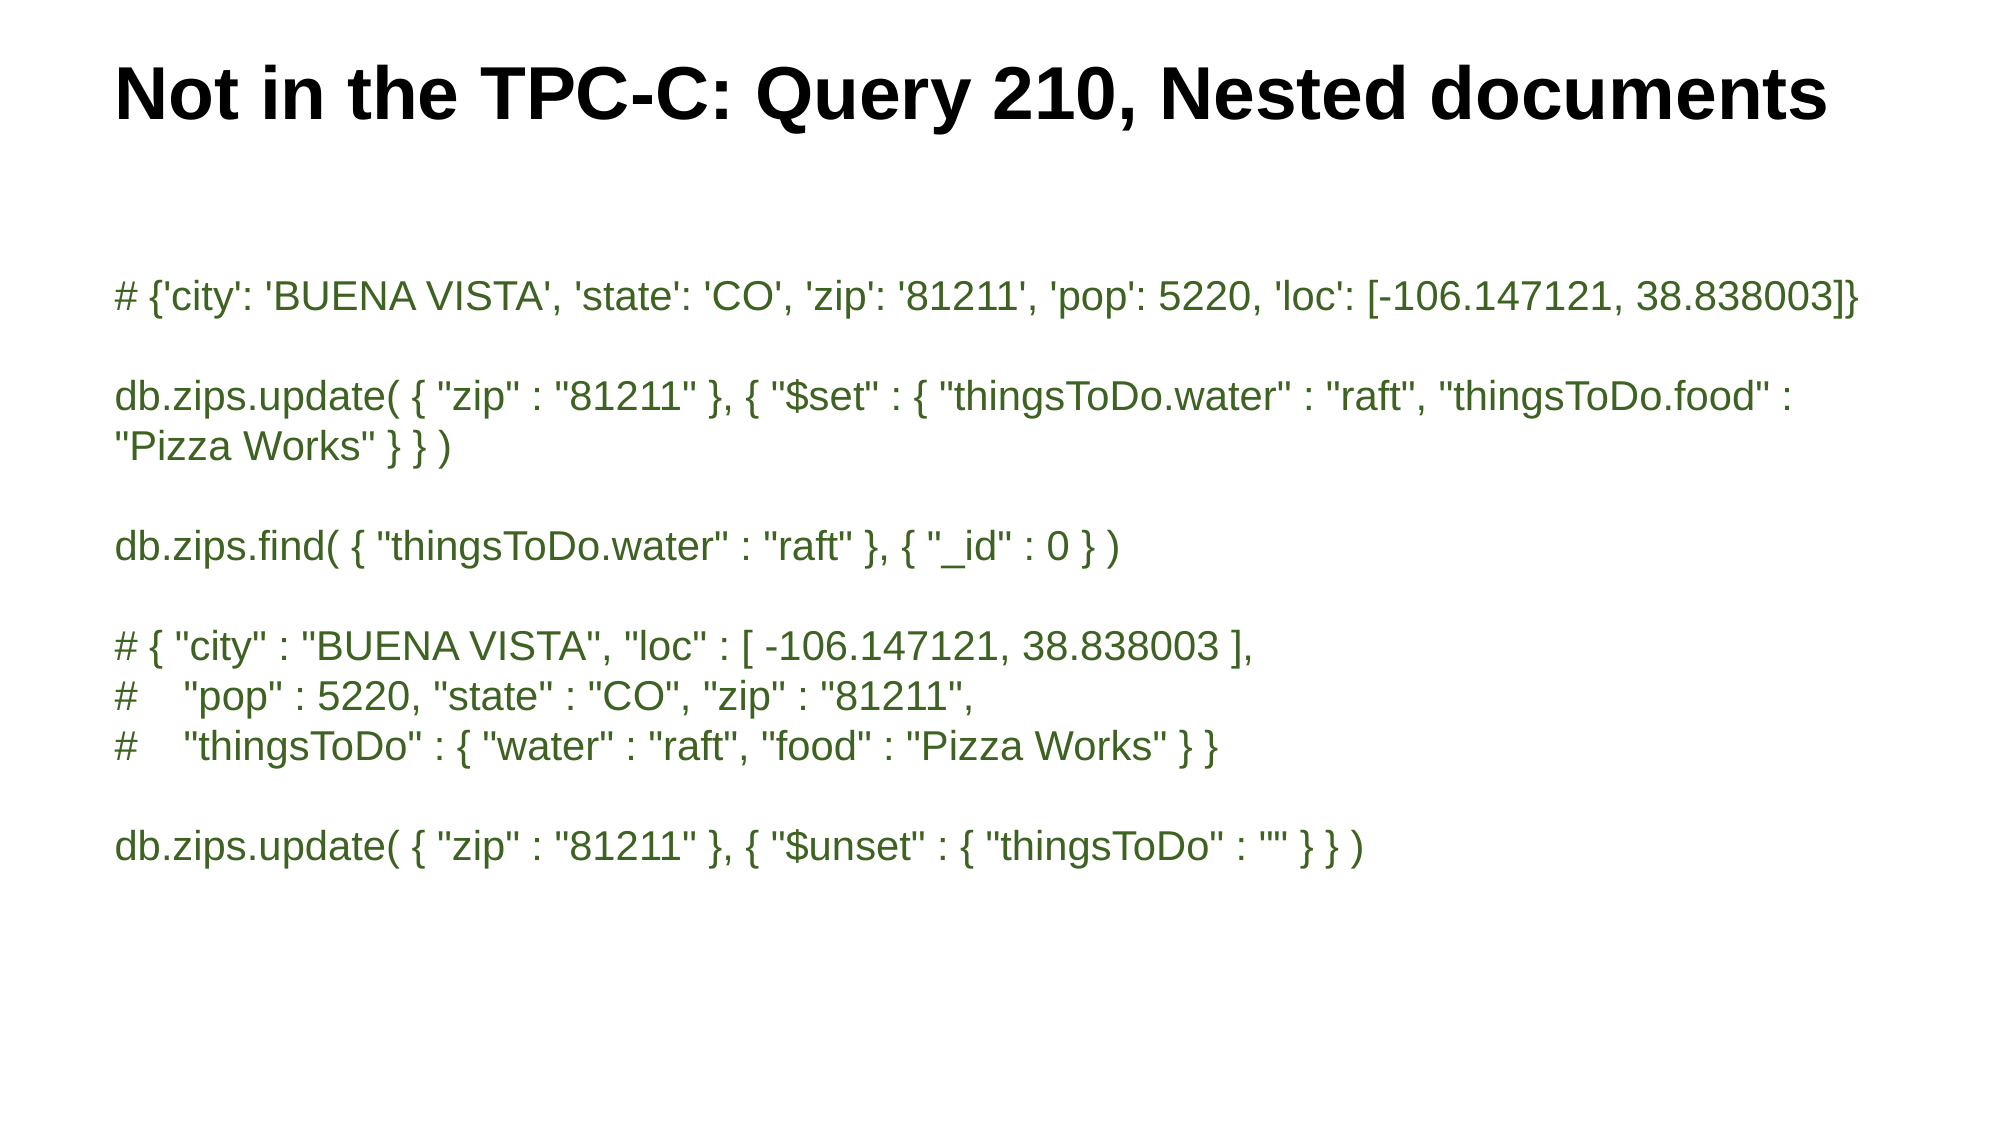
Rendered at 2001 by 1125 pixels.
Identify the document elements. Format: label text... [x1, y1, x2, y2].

text_box # {'city': 'BUENA VISTA', 'state': 'CO', 'zip': '81211', 'pop': 5220, 'loc': [-106.147121, 38.838003]} db.zips.update( { "zip" : "81211" }, { "$set" : { "thingsToDo.water" : "raft", "thingsToDo.food" : "Pizza Works" } } ) db.zips.find( { "thingsToDo.water" : "raft" }, { "_id" : 0 } ) # { "city" : "BUENA VISTA", "loc" : [ -106.147121, 38.838003 ], # "pop" : 5220, "state" : "CO", "zip" : "81211", # "thingsToDo" : { "water" : "raft", "food" : "Pizza Works" } } db.zips.update( { "zip" : "81211" }, { "$unset" : { "thingsToDo" : "" } } ) [99, 261, 1900, 977]
text_box Not in the TPC-C: Query 210, Nested documents [99, 37, 1900, 225]
